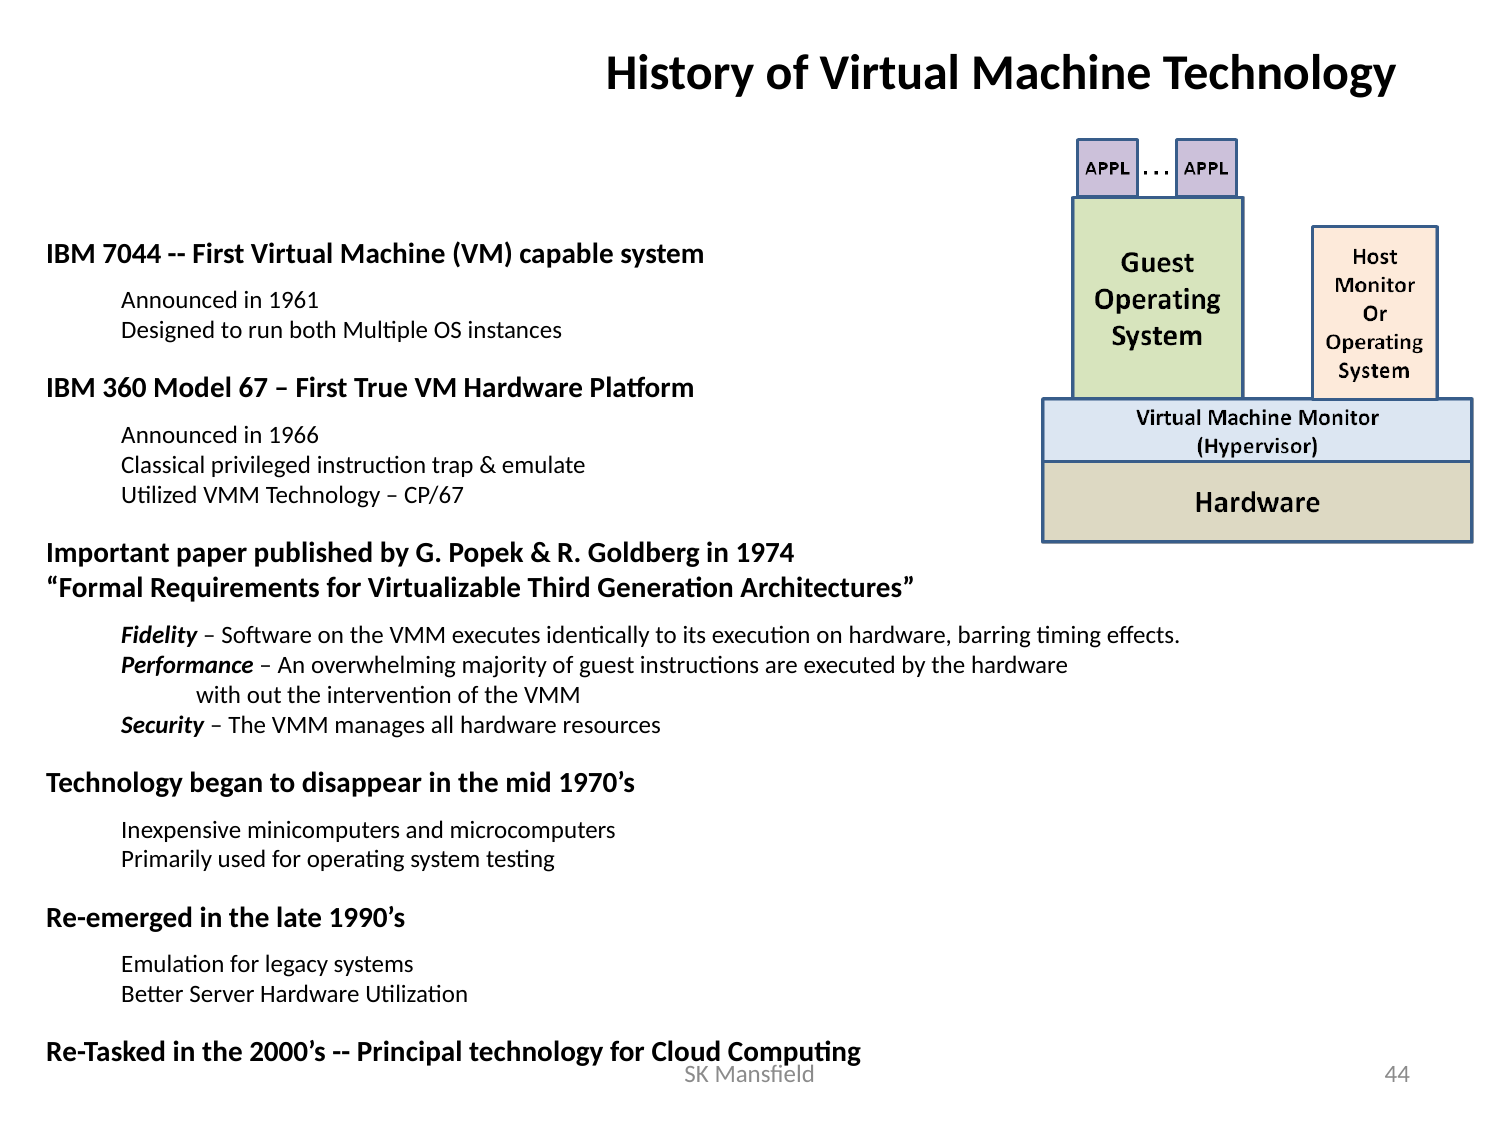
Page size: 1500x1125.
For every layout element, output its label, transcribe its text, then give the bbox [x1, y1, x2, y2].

slide_number 44 [1074, 1042, 1425, 1103]
text_box History of Virtual Machine Technology [590, 32, 1413, 108]
footer SK Mansfield [512, 1076, 988, 1103]
text_box IBM 7044 -- First Virtual Machine (VM) capable system Announced in 1961 Designed to run both Multiple OS instances IBM 360 Model 67 – First True VM Hardware Platform Announced in 1966 Classical privileged instruction trap & emulate Utilized VMM Technology – CP/67 Important paper published by G. Popek & R. Goldberg in 1974 “Formal Requirements for Virtualizable Third Generation Architectures” Fidelity – Software on the VMM executes identically to its execution on hardware, barring timing effects. Performance – An overwhelming majority of guest instructions are executed by the hardware with out the intervention of the VMM Security – The VMM manages all hardware resources Technology began to disappear in the mid 1970’s Inexpensive minicomputers and microcomputers Primarily used for operating system testing Re-emerged in the late 1990’s Emulation for legacy systems Better Server Hardware Utilization Re-Tasked in the 2000’s -- Principal technology for Cloud Computing [31, 171, 1299, 1076]
picture [1039, 131, 1475, 544]
